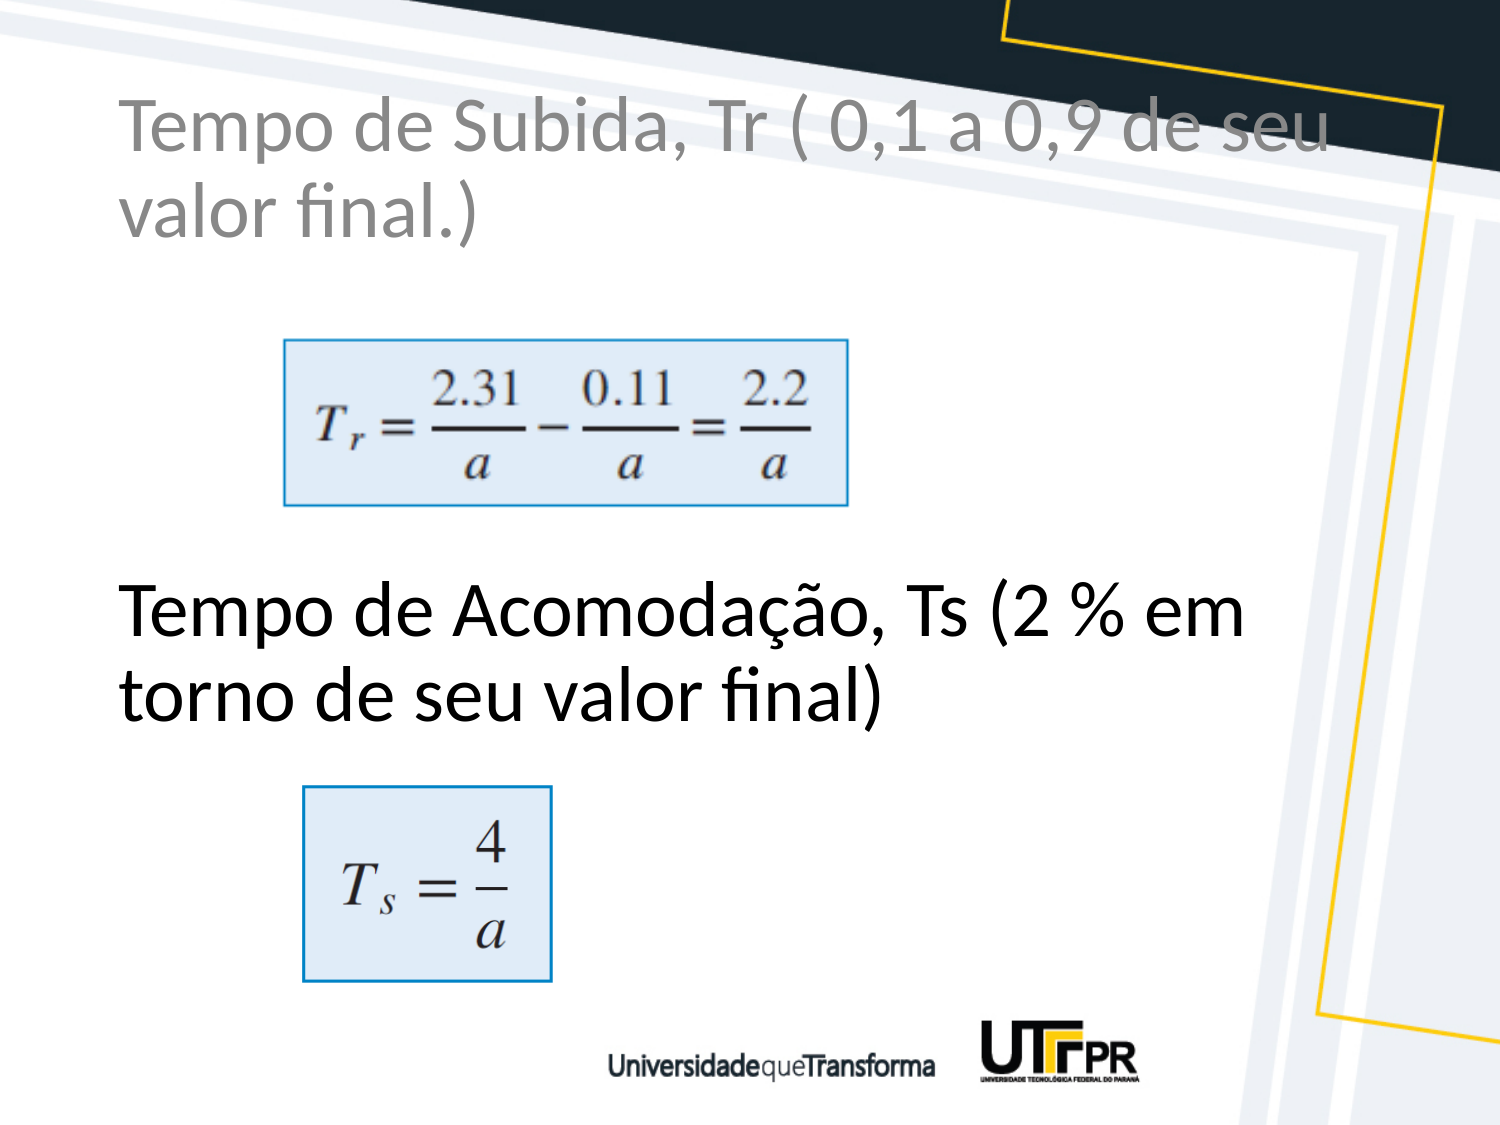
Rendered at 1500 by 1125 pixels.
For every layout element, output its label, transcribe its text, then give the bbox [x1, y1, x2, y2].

picture [0, 0, 1500, 1125]
title Tempo de Subida, Tr ( 0,1 a 0,9 de seu valor final.) [103, 59, 1397, 278]
title Tempo de Acomodação, Ts (2 % em torno de seu valor final) [103, 545, 1451, 762]
